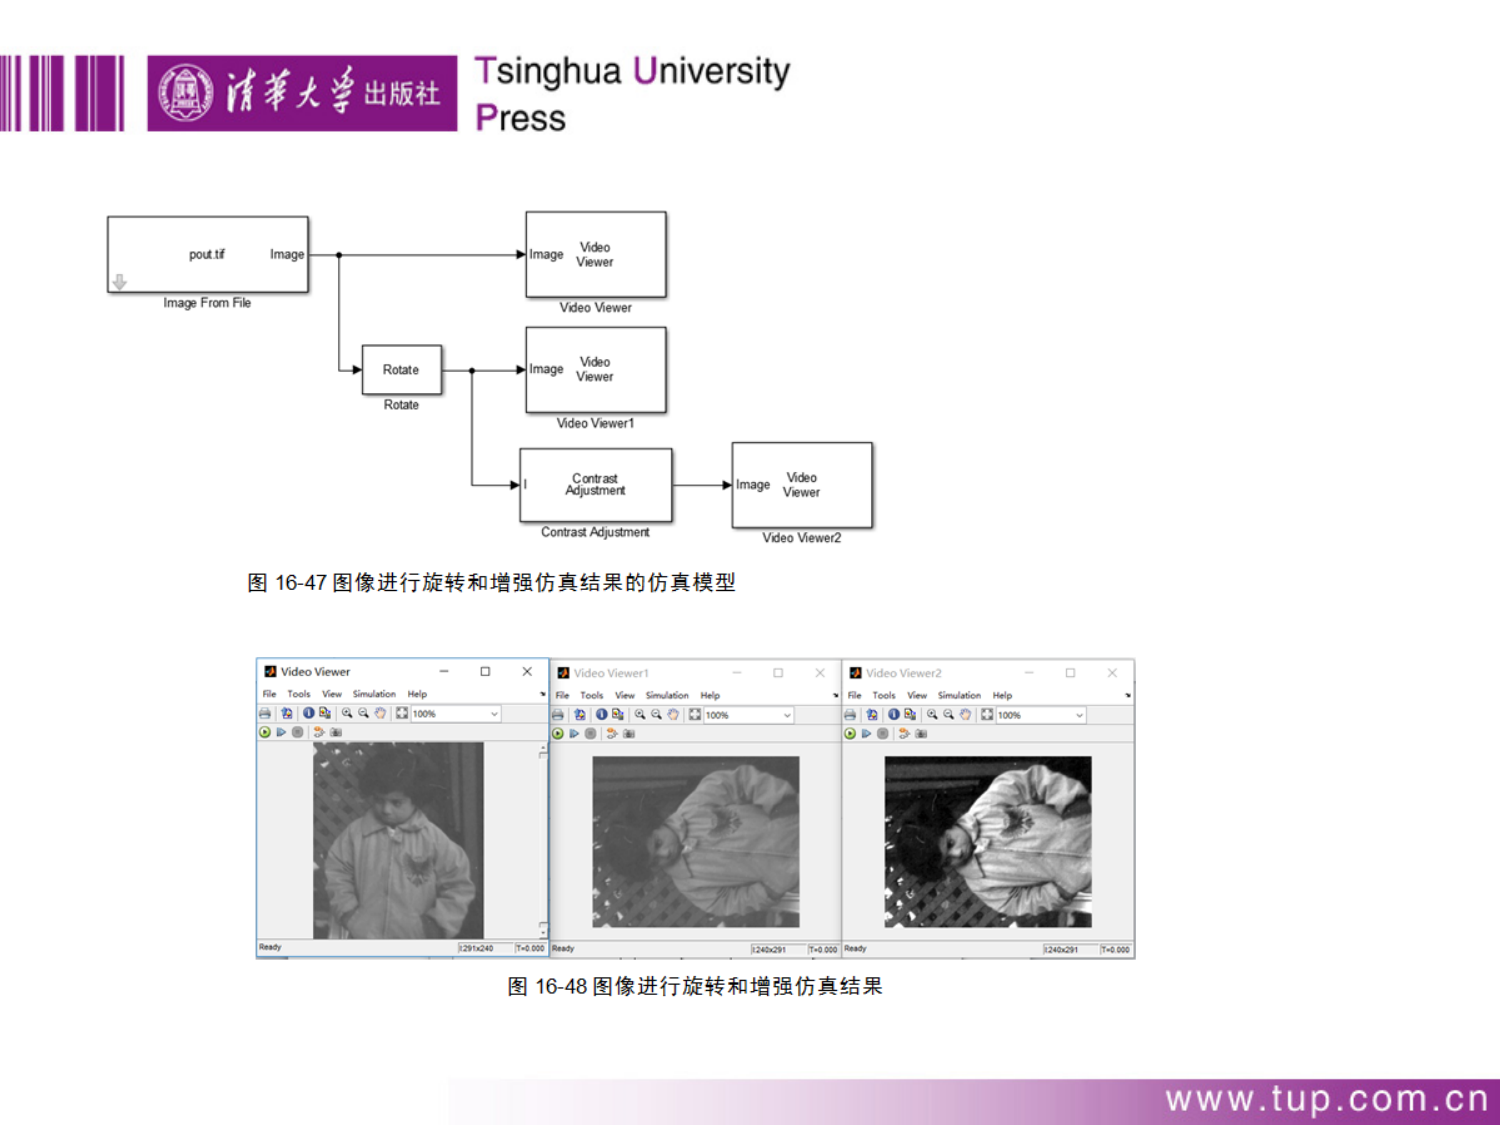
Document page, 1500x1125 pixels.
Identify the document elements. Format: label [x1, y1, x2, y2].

picture [241, 656, 1167, 1005]
picture [0, 1059, 1500, 1125]
picture [0, 34, 1500, 149]
picture [88, 184, 900, 600]
